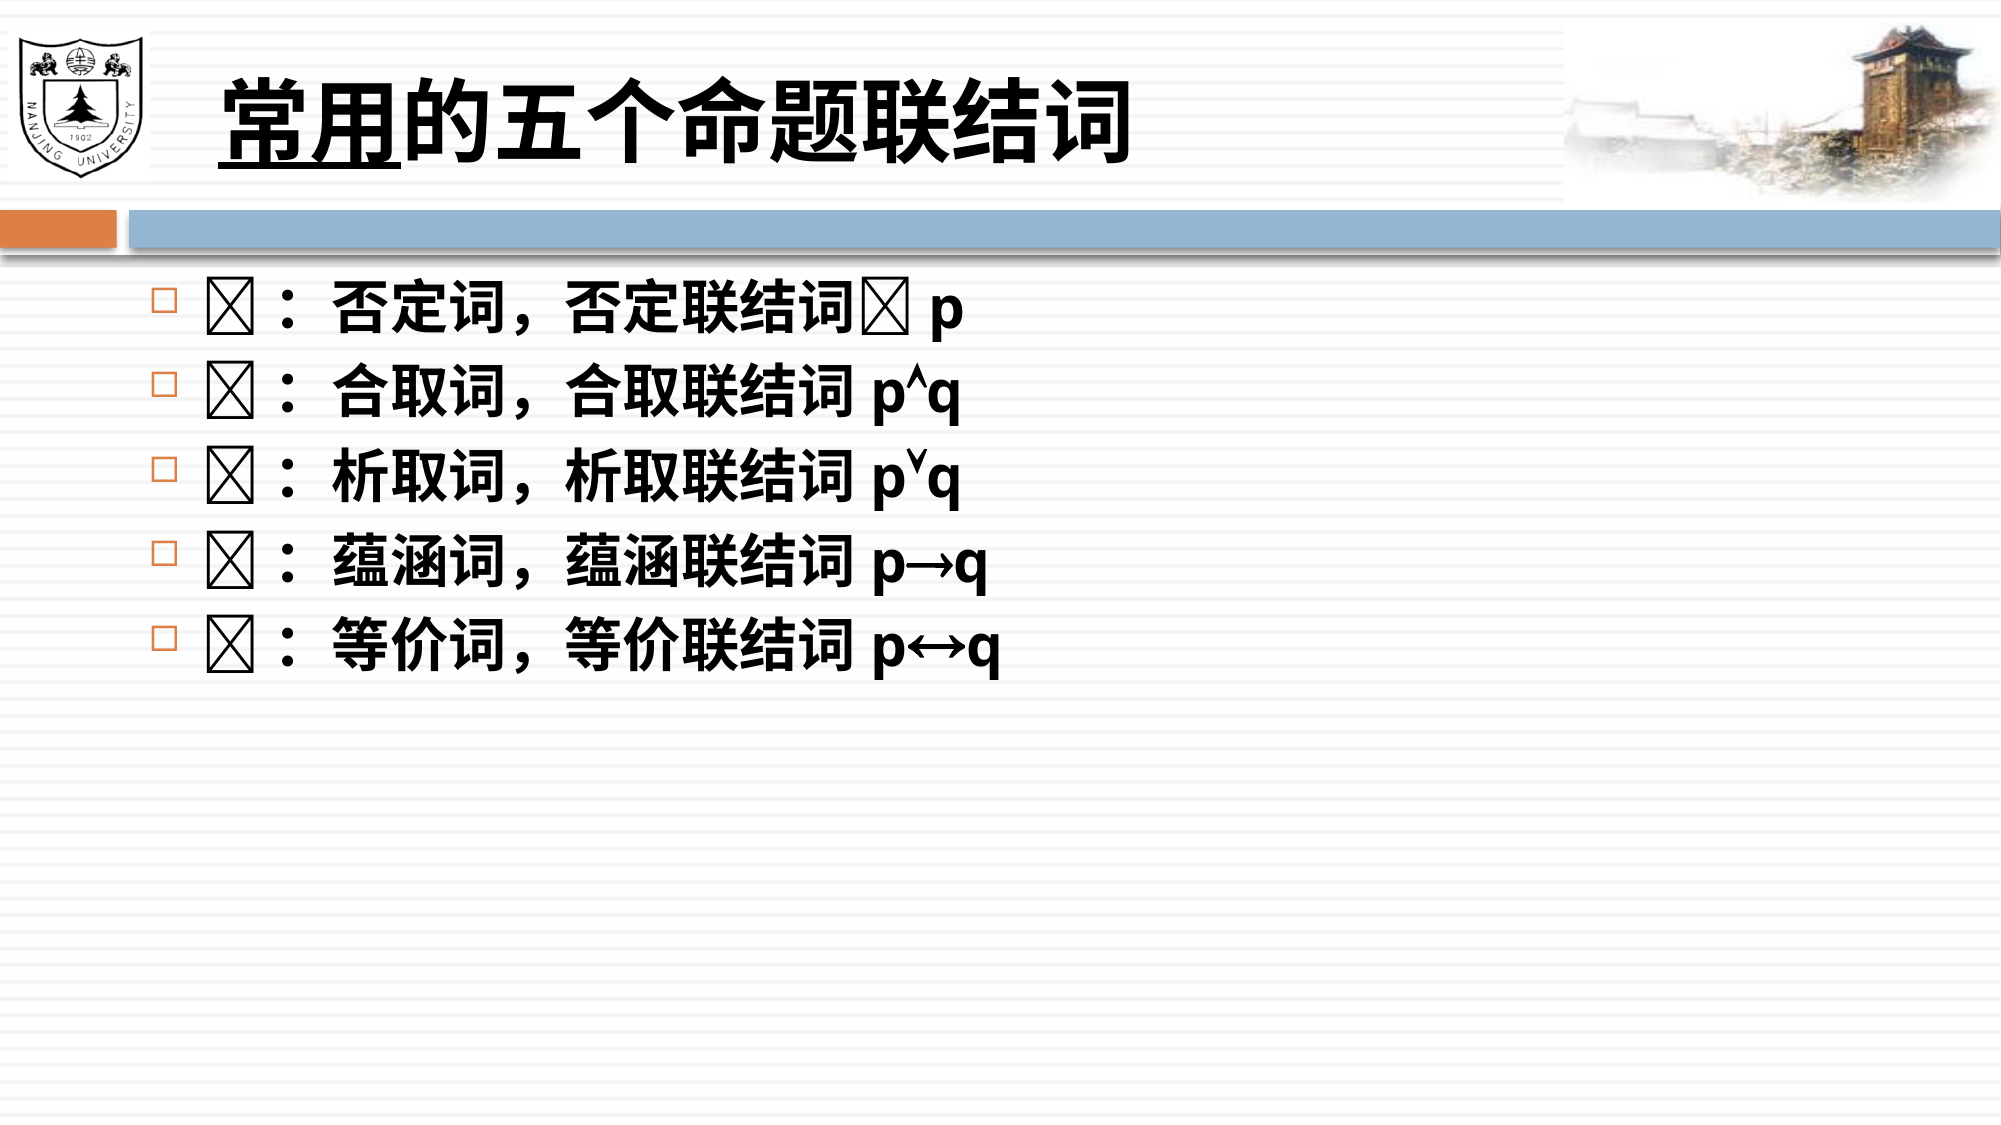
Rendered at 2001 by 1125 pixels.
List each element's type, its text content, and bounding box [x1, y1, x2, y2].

picture [8, 31, 150, 181]
title 常用的五个命题联结词 [203, 37, 1804, 200]
list ：否定词，否定联结词p ：合取词，合取联结词pq ：析取词，析取联结词pq ：蕴涵词，蕴涵联结词pq ：等价词，等价联结词pq [133, 262, 1918, 1000]
picture [1564, 23, 2000, 203]
